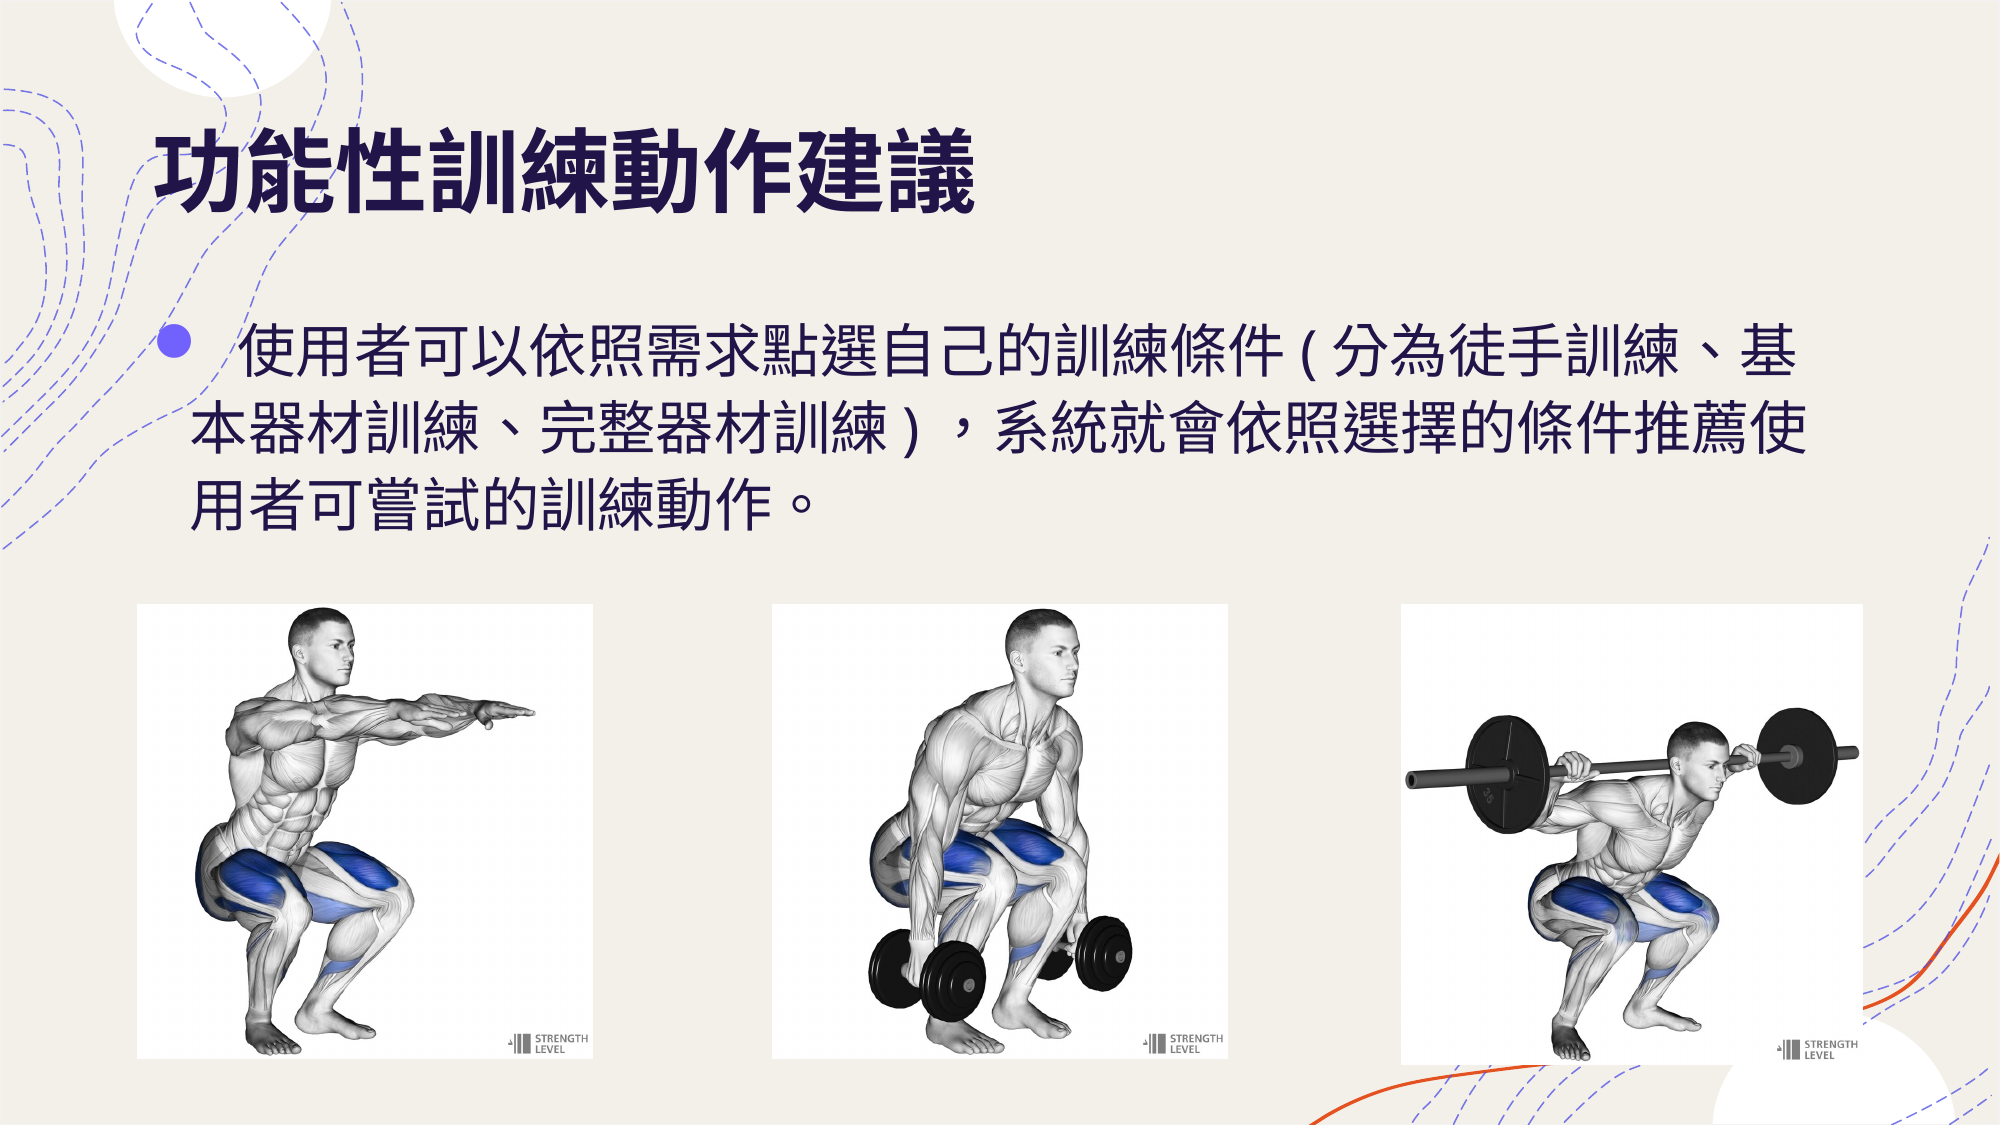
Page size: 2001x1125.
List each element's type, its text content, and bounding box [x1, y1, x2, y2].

title 功能性訓練動作建議 [137, 59, 1863, 278]
picture [137, 604, 593, 1060]
picture [772, 604, 1228, 1060]
picture [1401, 603, 1863, 1065]
list 使用者可以依照需求點選自己的訓練條件(分為徒手訓練、基本器材訓練、完整器材訓練)，系統就會依照選擇的條件推薦使用者可嘗試的訓練動作。 [137, 299, 1863, 1014]
